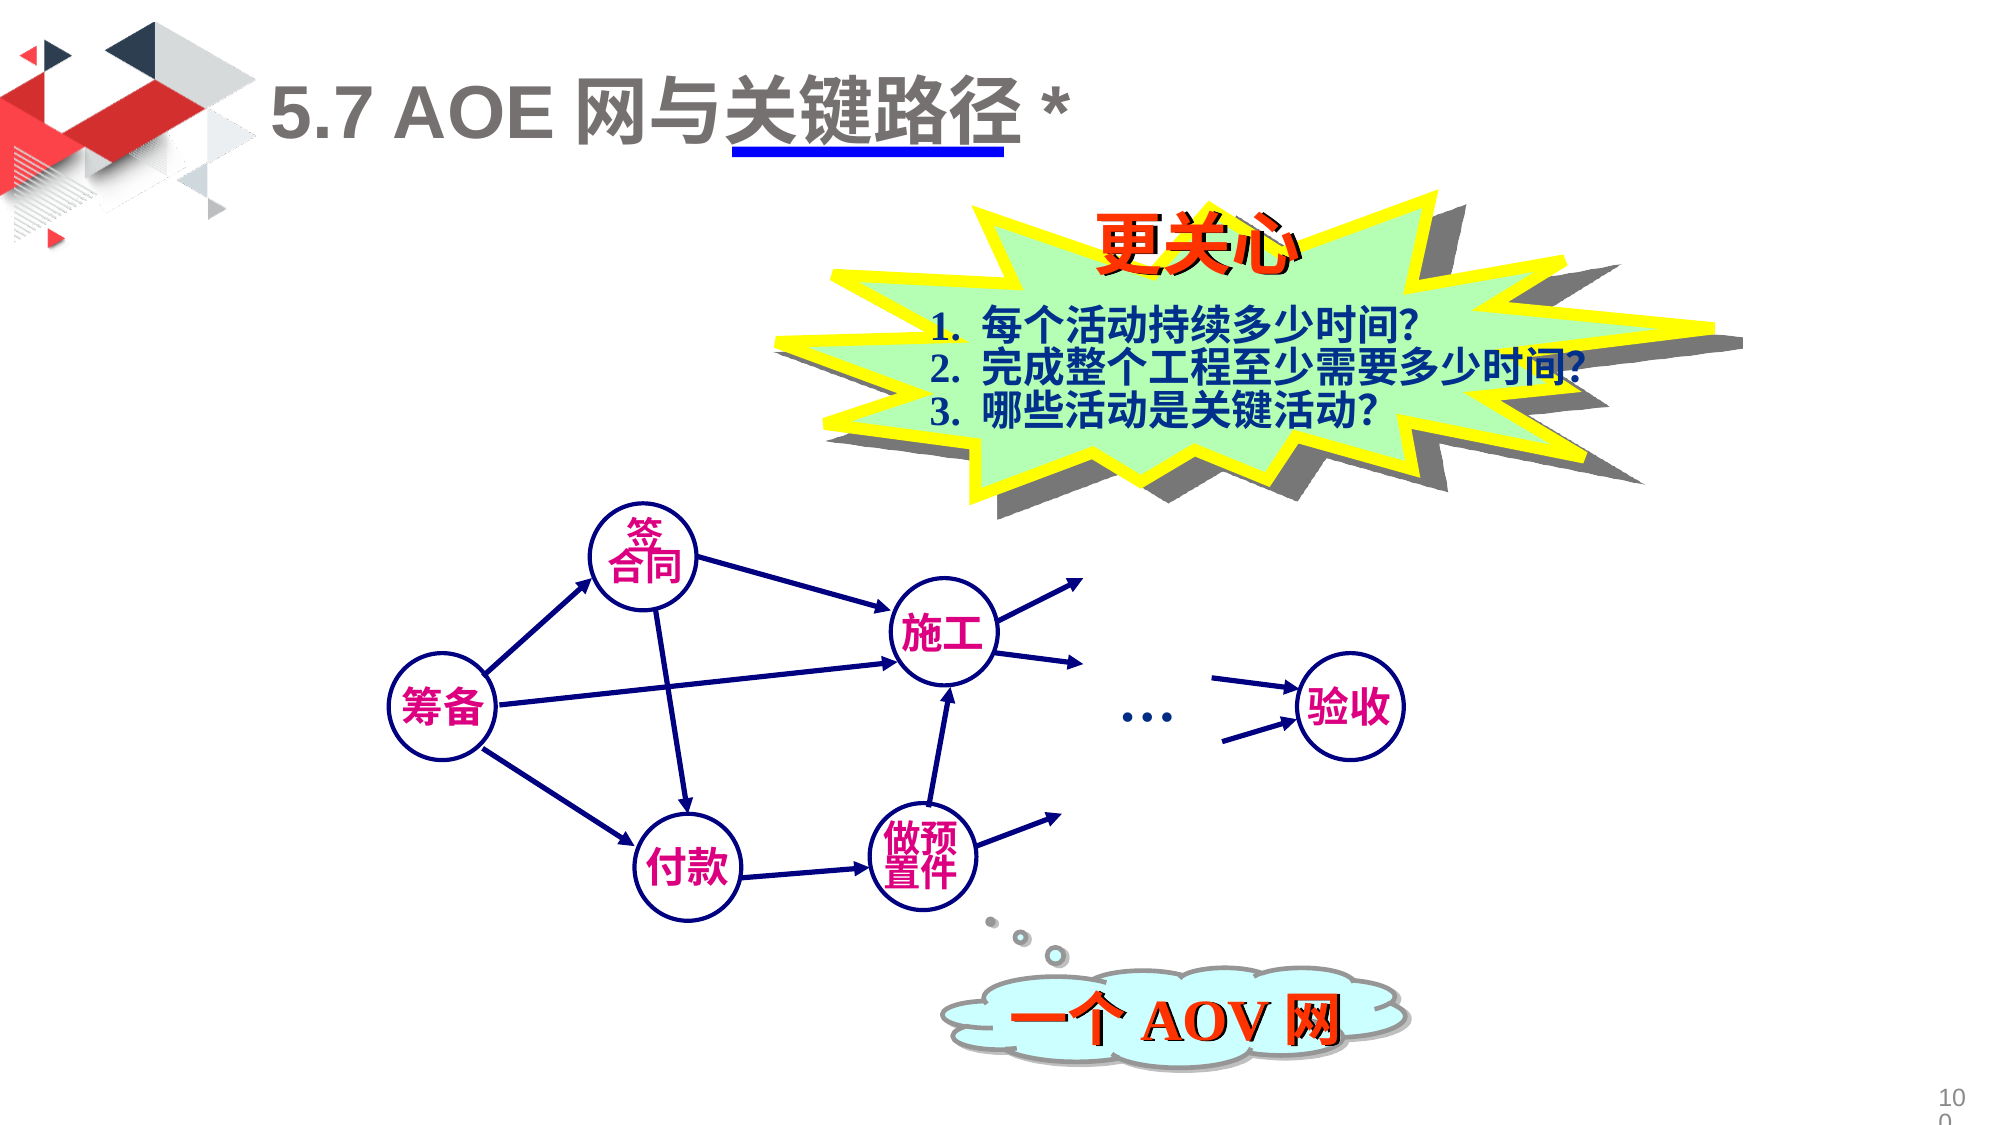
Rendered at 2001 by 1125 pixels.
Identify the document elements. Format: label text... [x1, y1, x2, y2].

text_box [387, 503, 1473, 1068]
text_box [776, 182, 1711, 521]
title 5.7 AOE网与关键路径* [255, 50, 1943, 178]
slide_number 100 [1923, 1067, 1994, 1125]
picture [0, 21, 256, 255]
